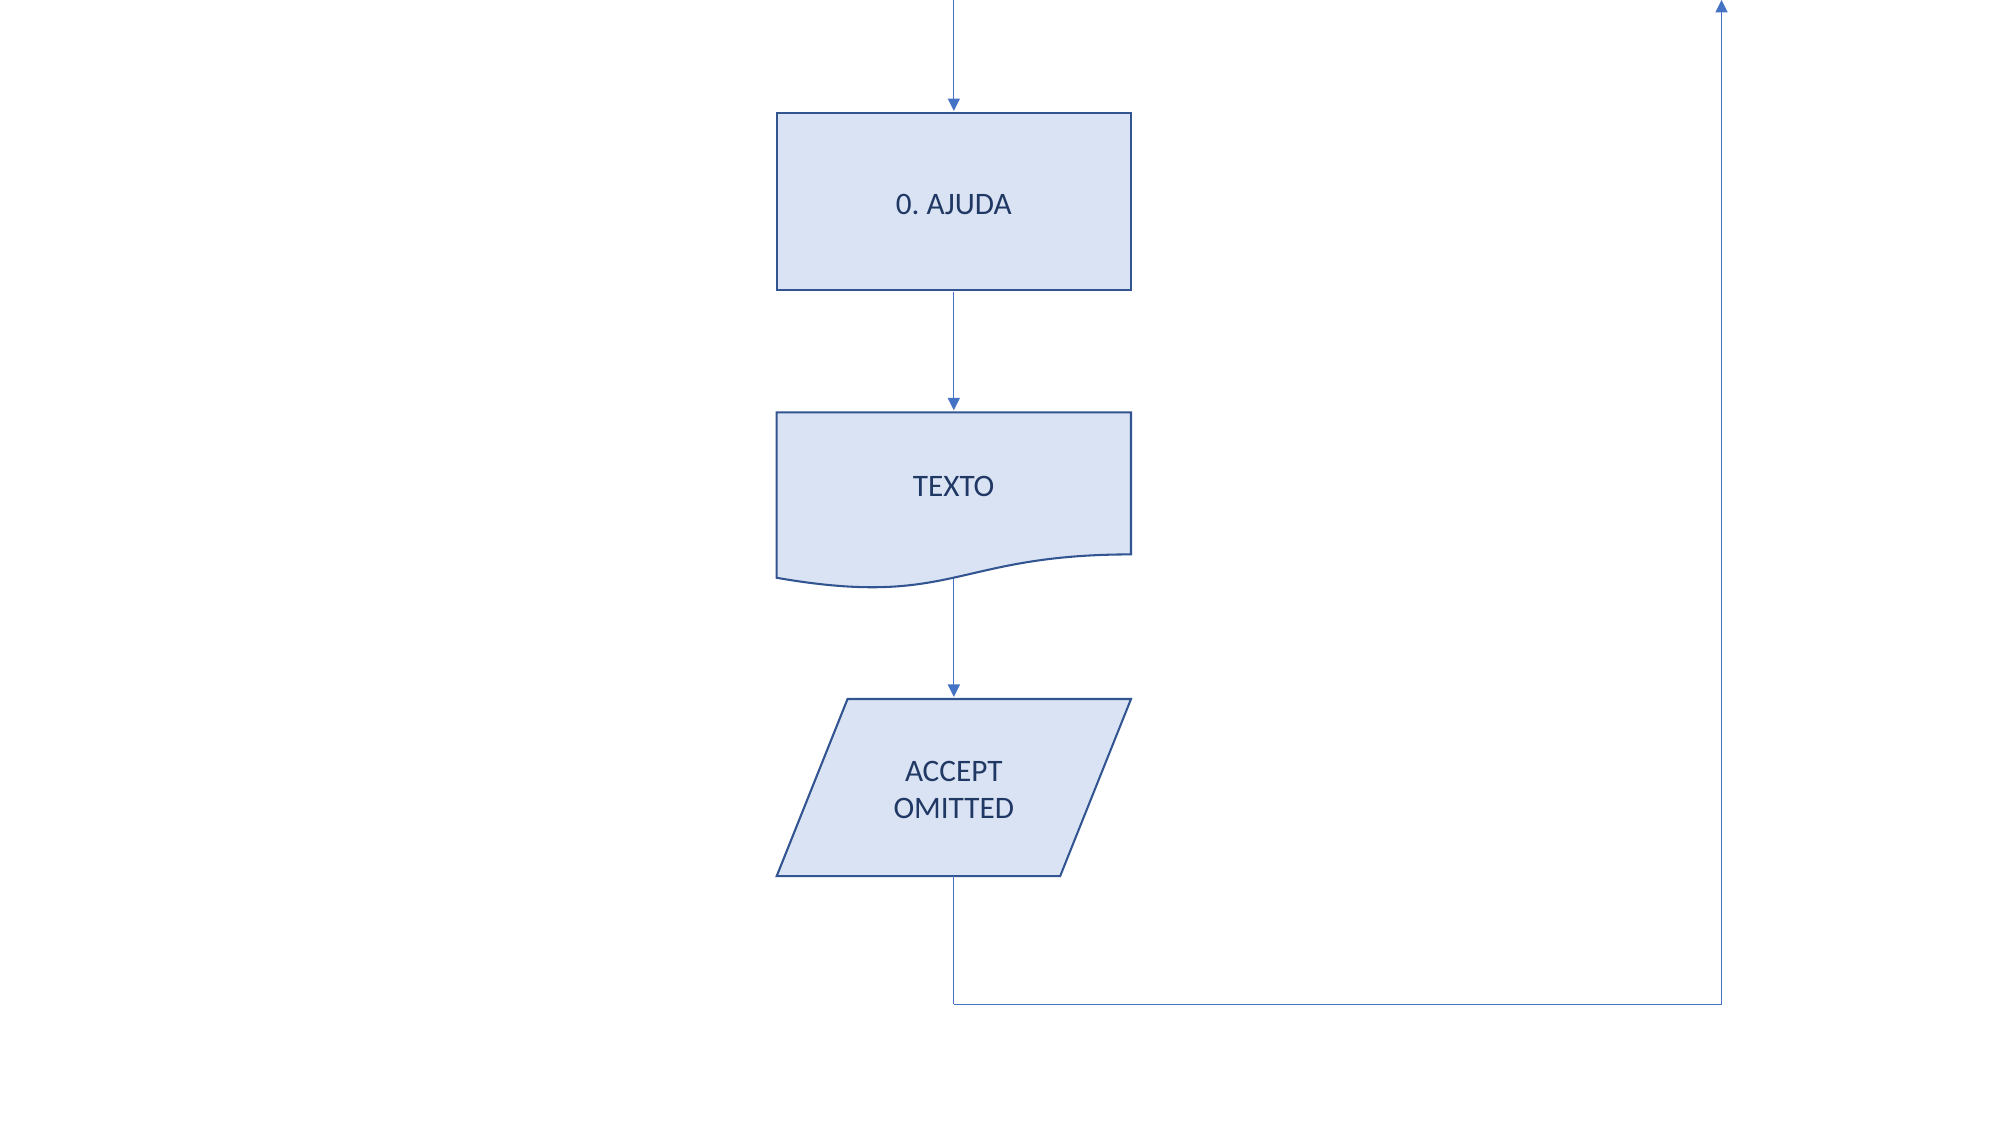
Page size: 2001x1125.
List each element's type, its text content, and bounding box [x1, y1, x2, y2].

text_box ACCEPT OMITTED [775, 697, 1133, 878]
text_box TEXTO [775, 411, 1133, 589]
text_box 0. AJUDA [776, 112, 1132, 291]
